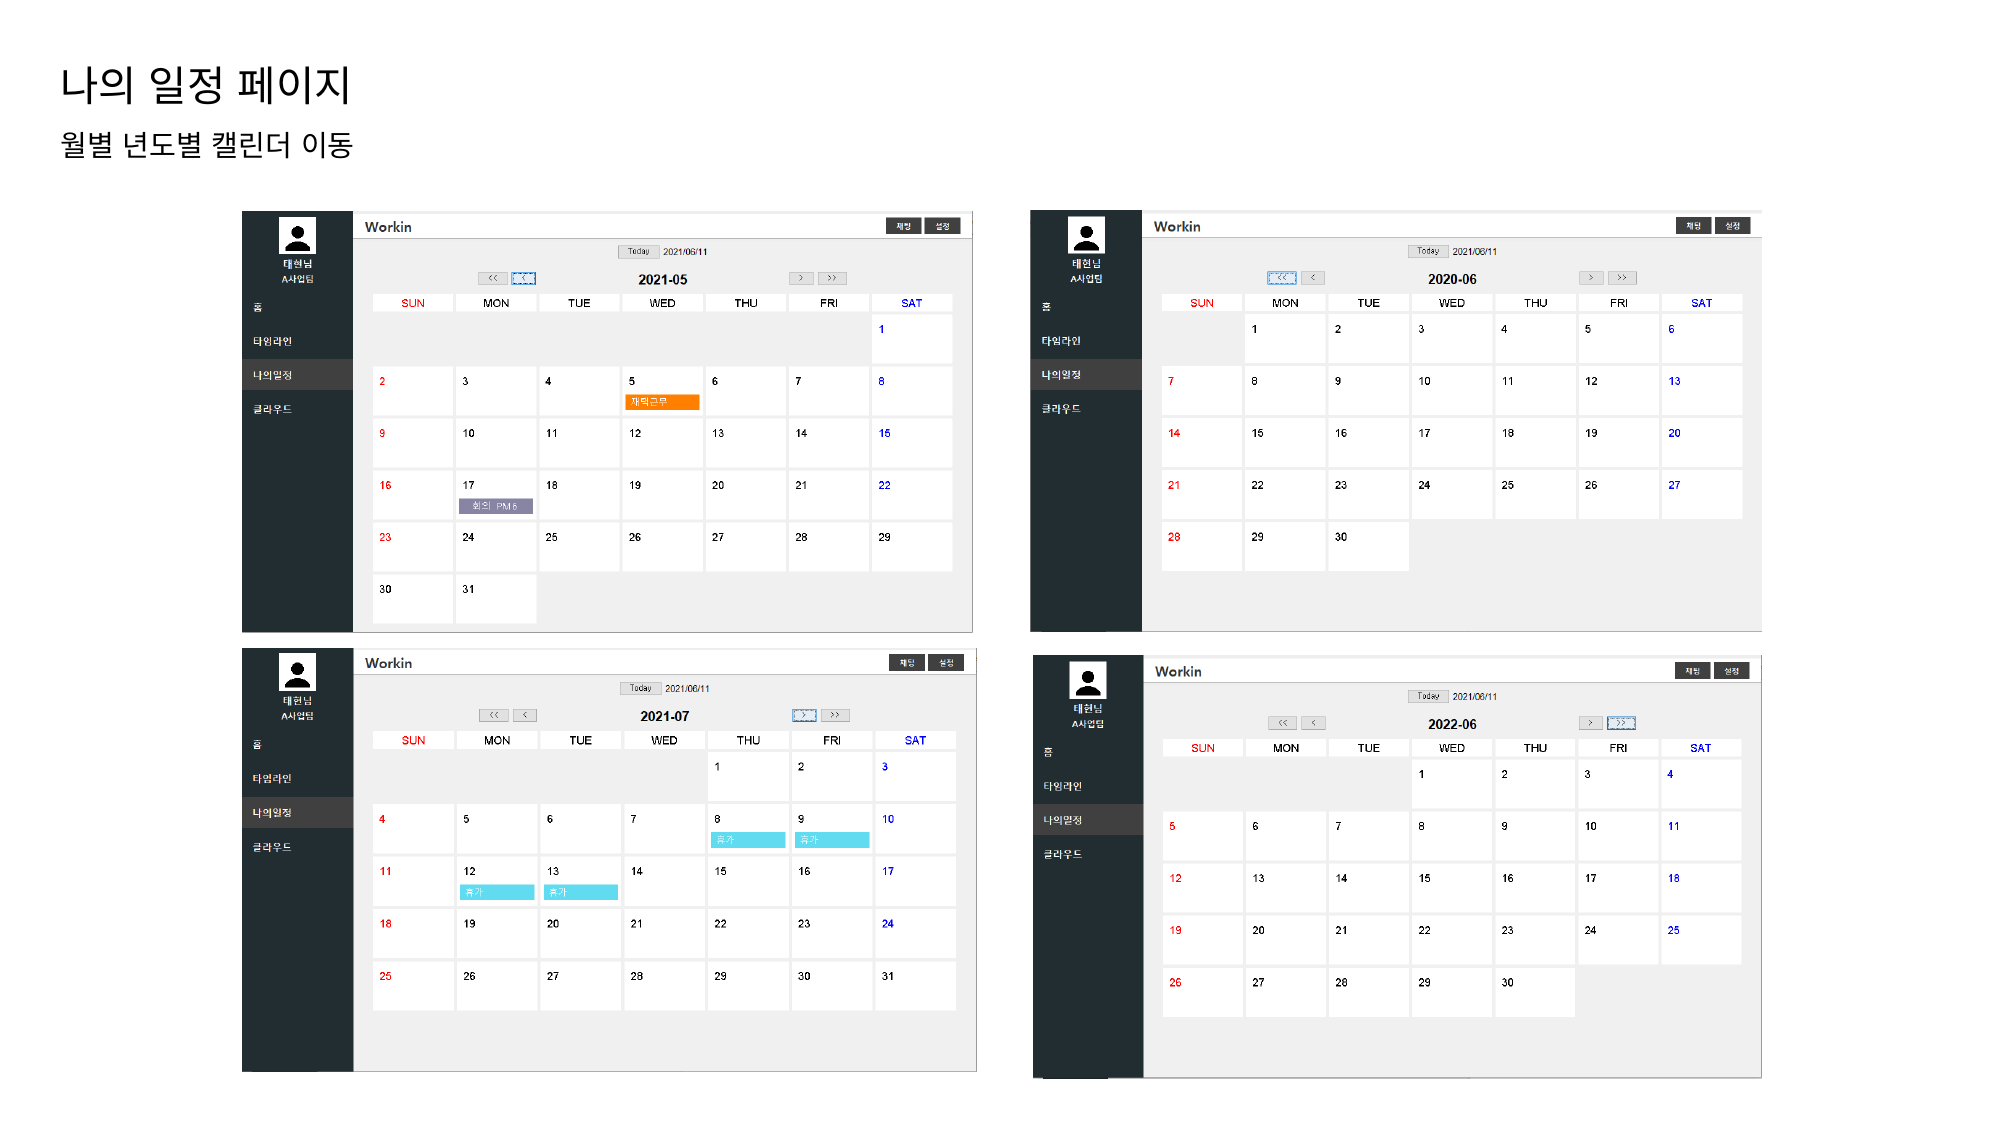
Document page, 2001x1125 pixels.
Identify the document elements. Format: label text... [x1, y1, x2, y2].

picture [242, 211, 973, 633]
text_box 나의 일정 페이지 월별 년도별 캘린더 이동 [45, 27, 1305, 170]
picture [1033, 655, 1762, 1079]
picture [242, 648, 977, 1072]
picture [1030, 210, 1762, 633]
